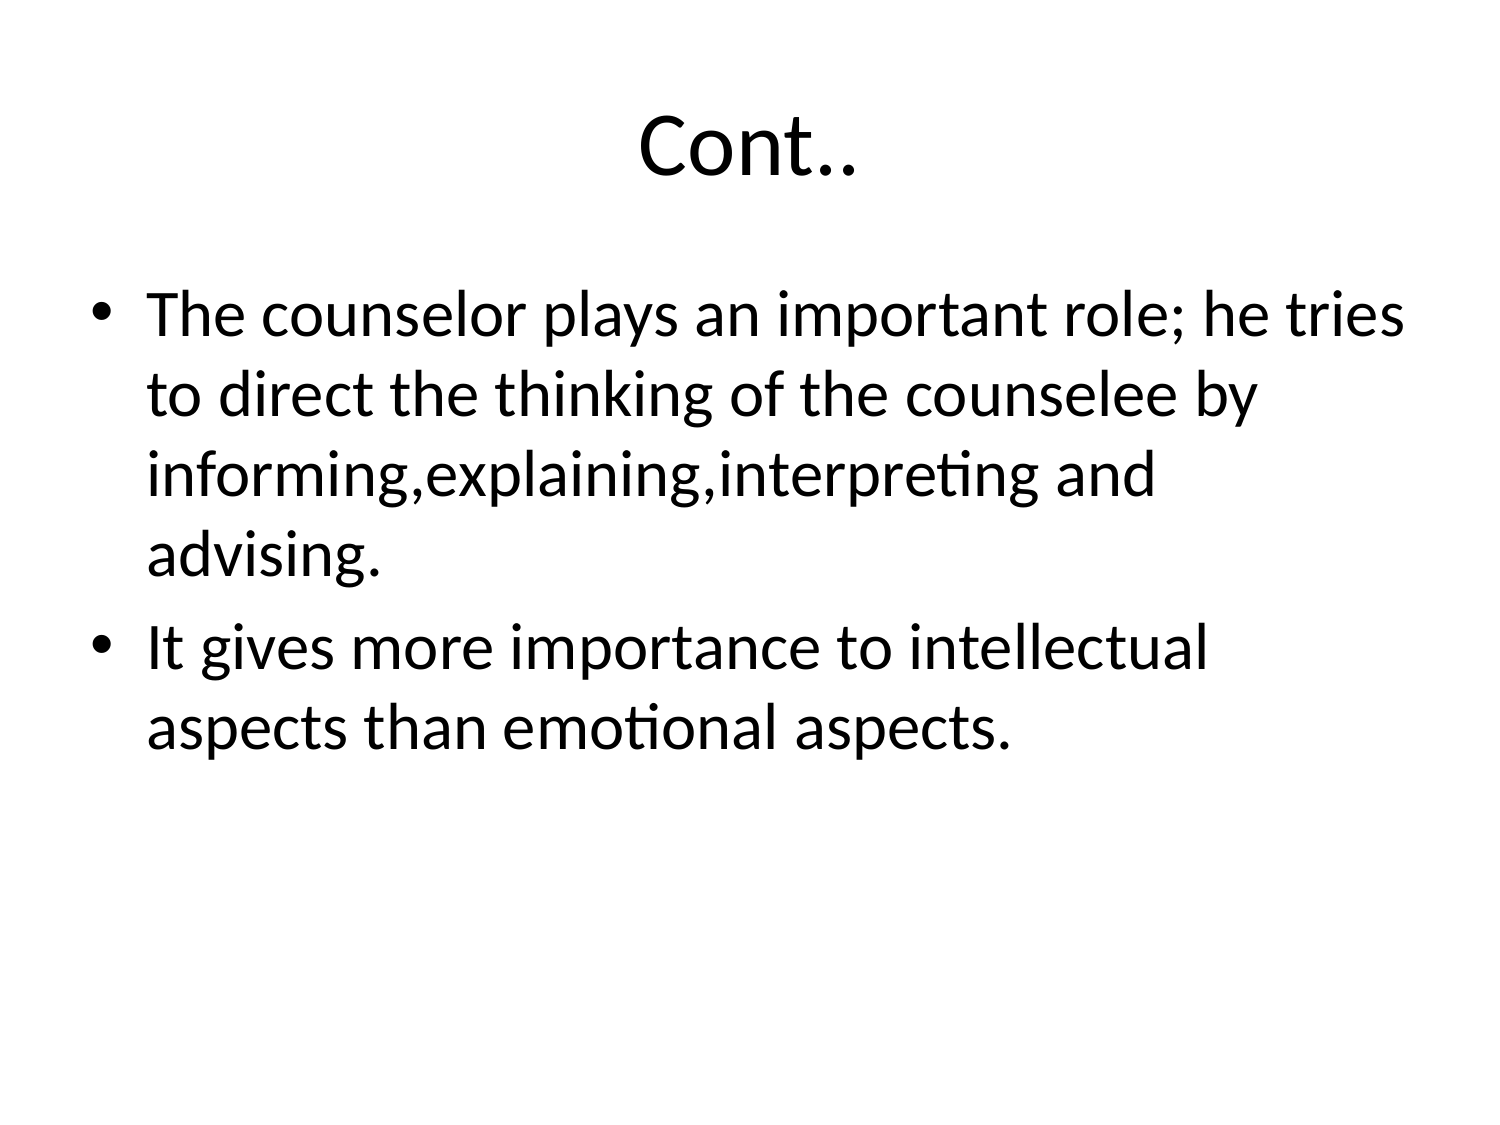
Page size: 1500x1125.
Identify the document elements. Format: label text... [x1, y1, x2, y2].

list The counselor plays an important role; he tries to direct the thinking of the counselee by informing,explaining,interpreting and advising. It gives more importance to intellectual aspects than emotional aspects. [75, 262, 1425, 1005]
title Cont.. [75, 45, 1425, 233]
